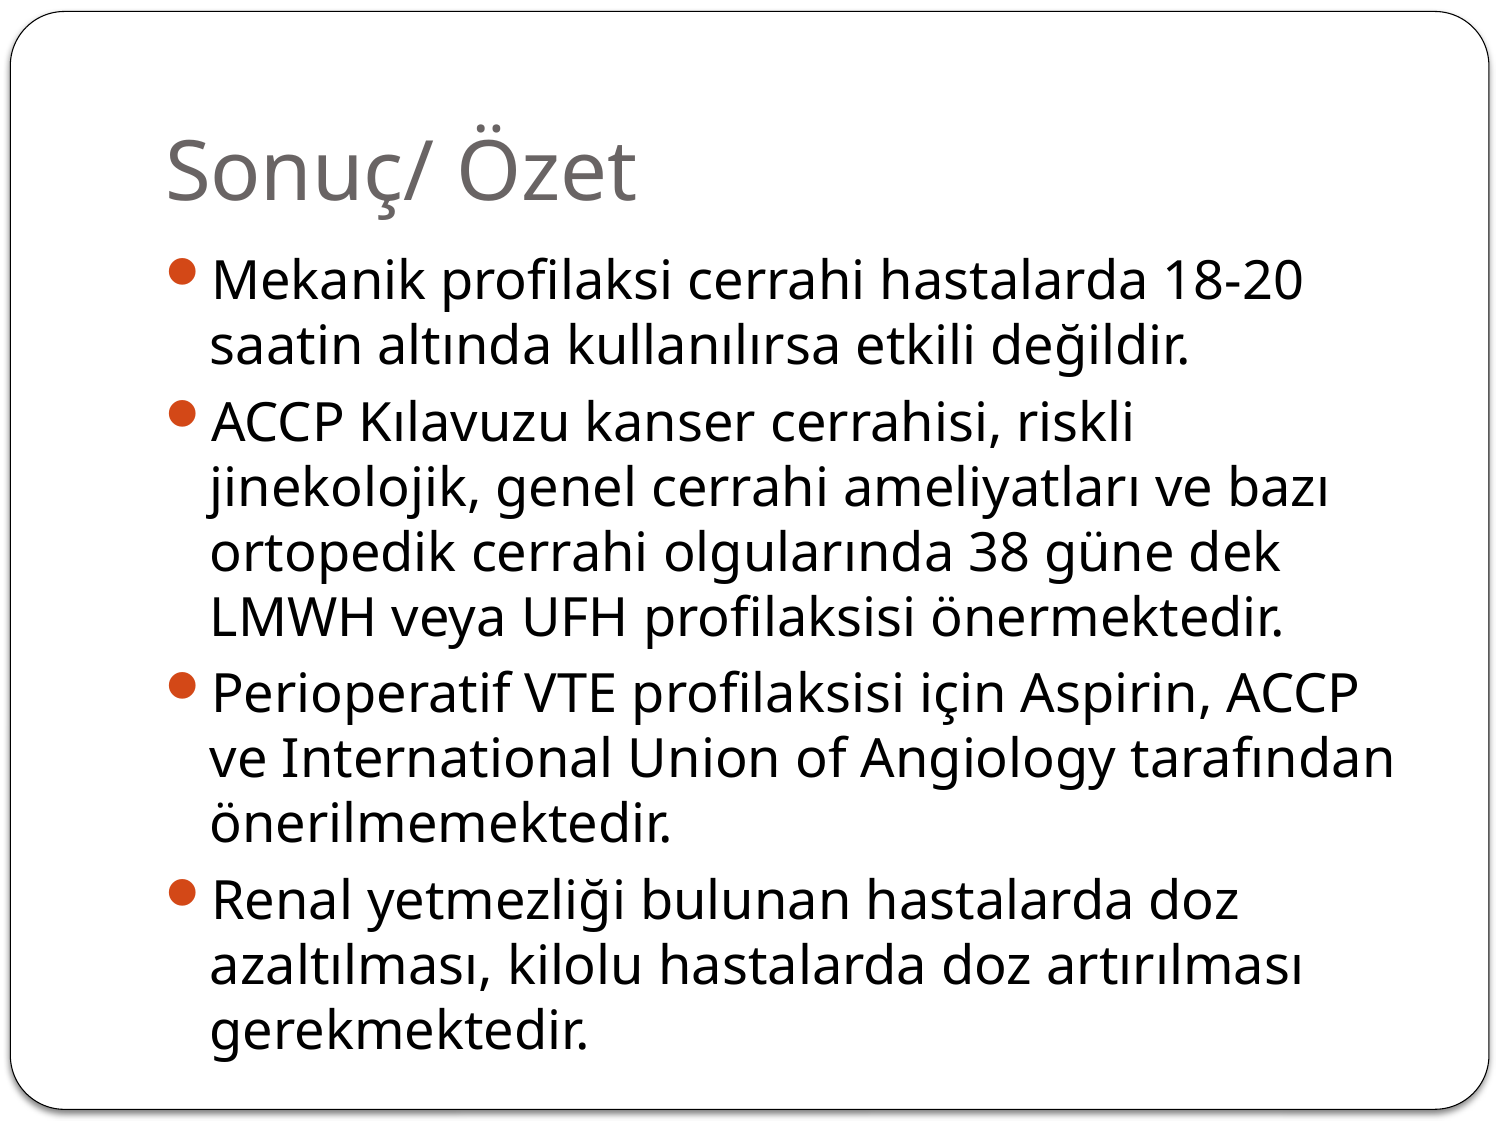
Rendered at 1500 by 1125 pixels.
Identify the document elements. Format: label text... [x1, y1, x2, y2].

list Mekanik profilaksi cerrahi hastalarda 18-20 saatin altında kullanılırsa etkili değildir. ACCP Kılavuzu kanser cerrahisi, riskli jinekolojik, genel cerrahi ameliyatları ve bazı ortopedik cerrahi olgularında 38 güne dek LMWH veya UFH profilaksisi önermektedir. Perioperatif VTE profilaksisi için Aspirin, ACCP ve International Union of Angiology tarafından önerilmemektedir. Renal yetmezliği bulunan hastalarda doz azaltılması, kilolu hastalarda doz artırılması gerekmektedir. [149, 237, 1426, 988]
title Sonuç/ Özet [149, 44, 1426, 233]
